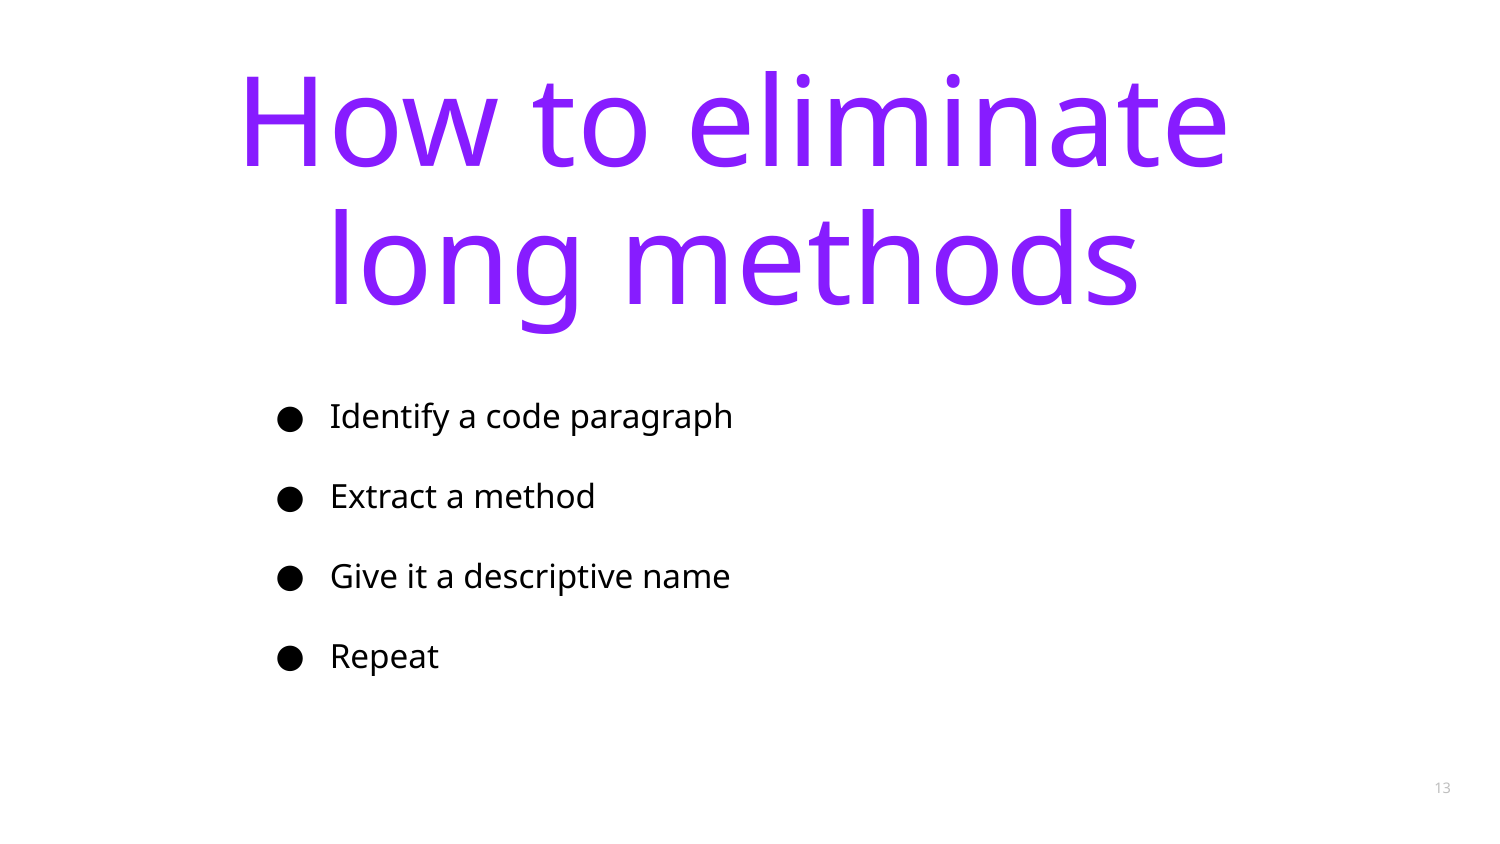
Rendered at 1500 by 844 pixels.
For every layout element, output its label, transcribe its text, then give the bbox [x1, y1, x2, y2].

title How to eliminate long methods [197, 56, 1272, 348]
slide_number ‹#› [1406, 776, 1451, 799]
text_box Identify a code paragraph Extract a method Give it a descriptive name Repeat [239, 380, 1124, 730]
